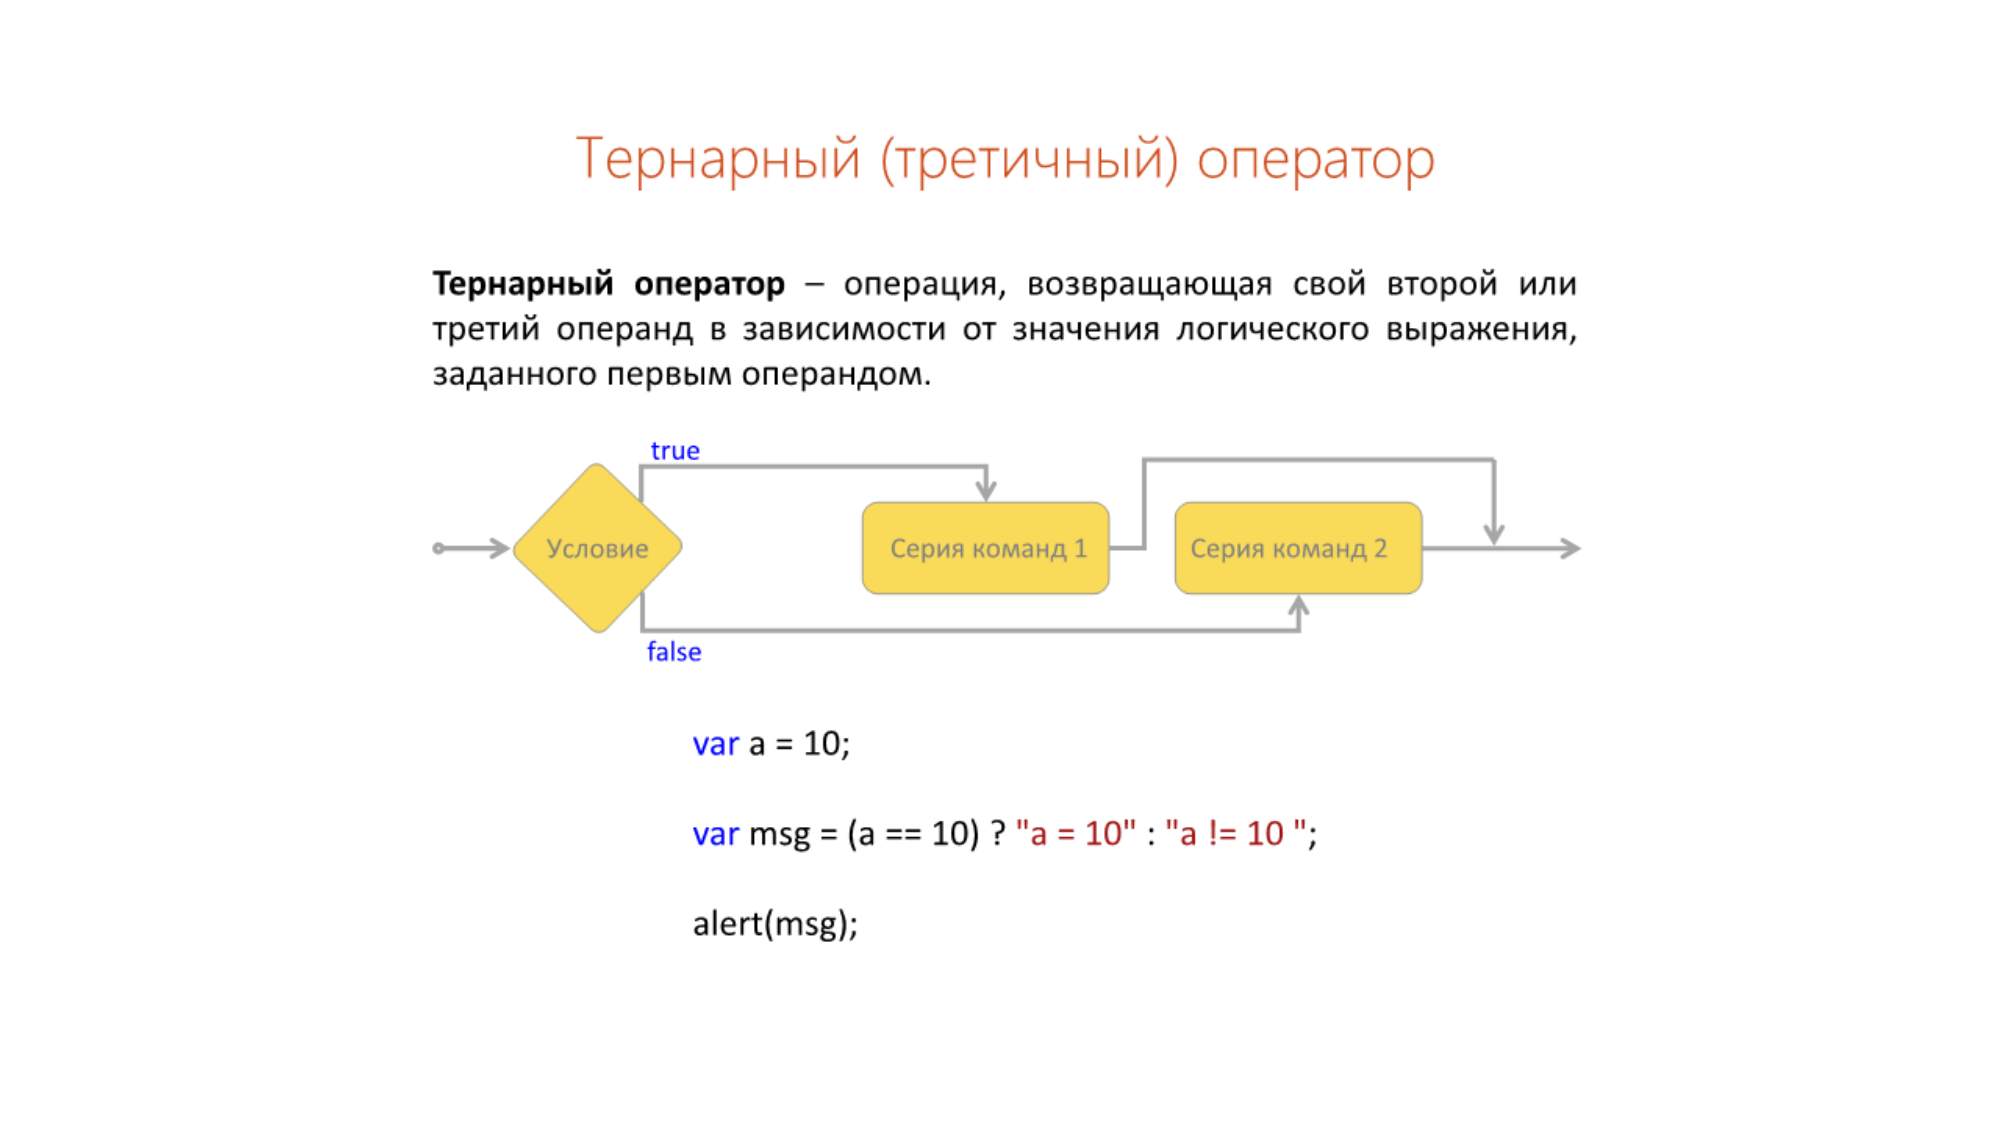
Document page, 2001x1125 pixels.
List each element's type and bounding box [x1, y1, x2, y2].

picture [9, 119, 1991, 1006]
